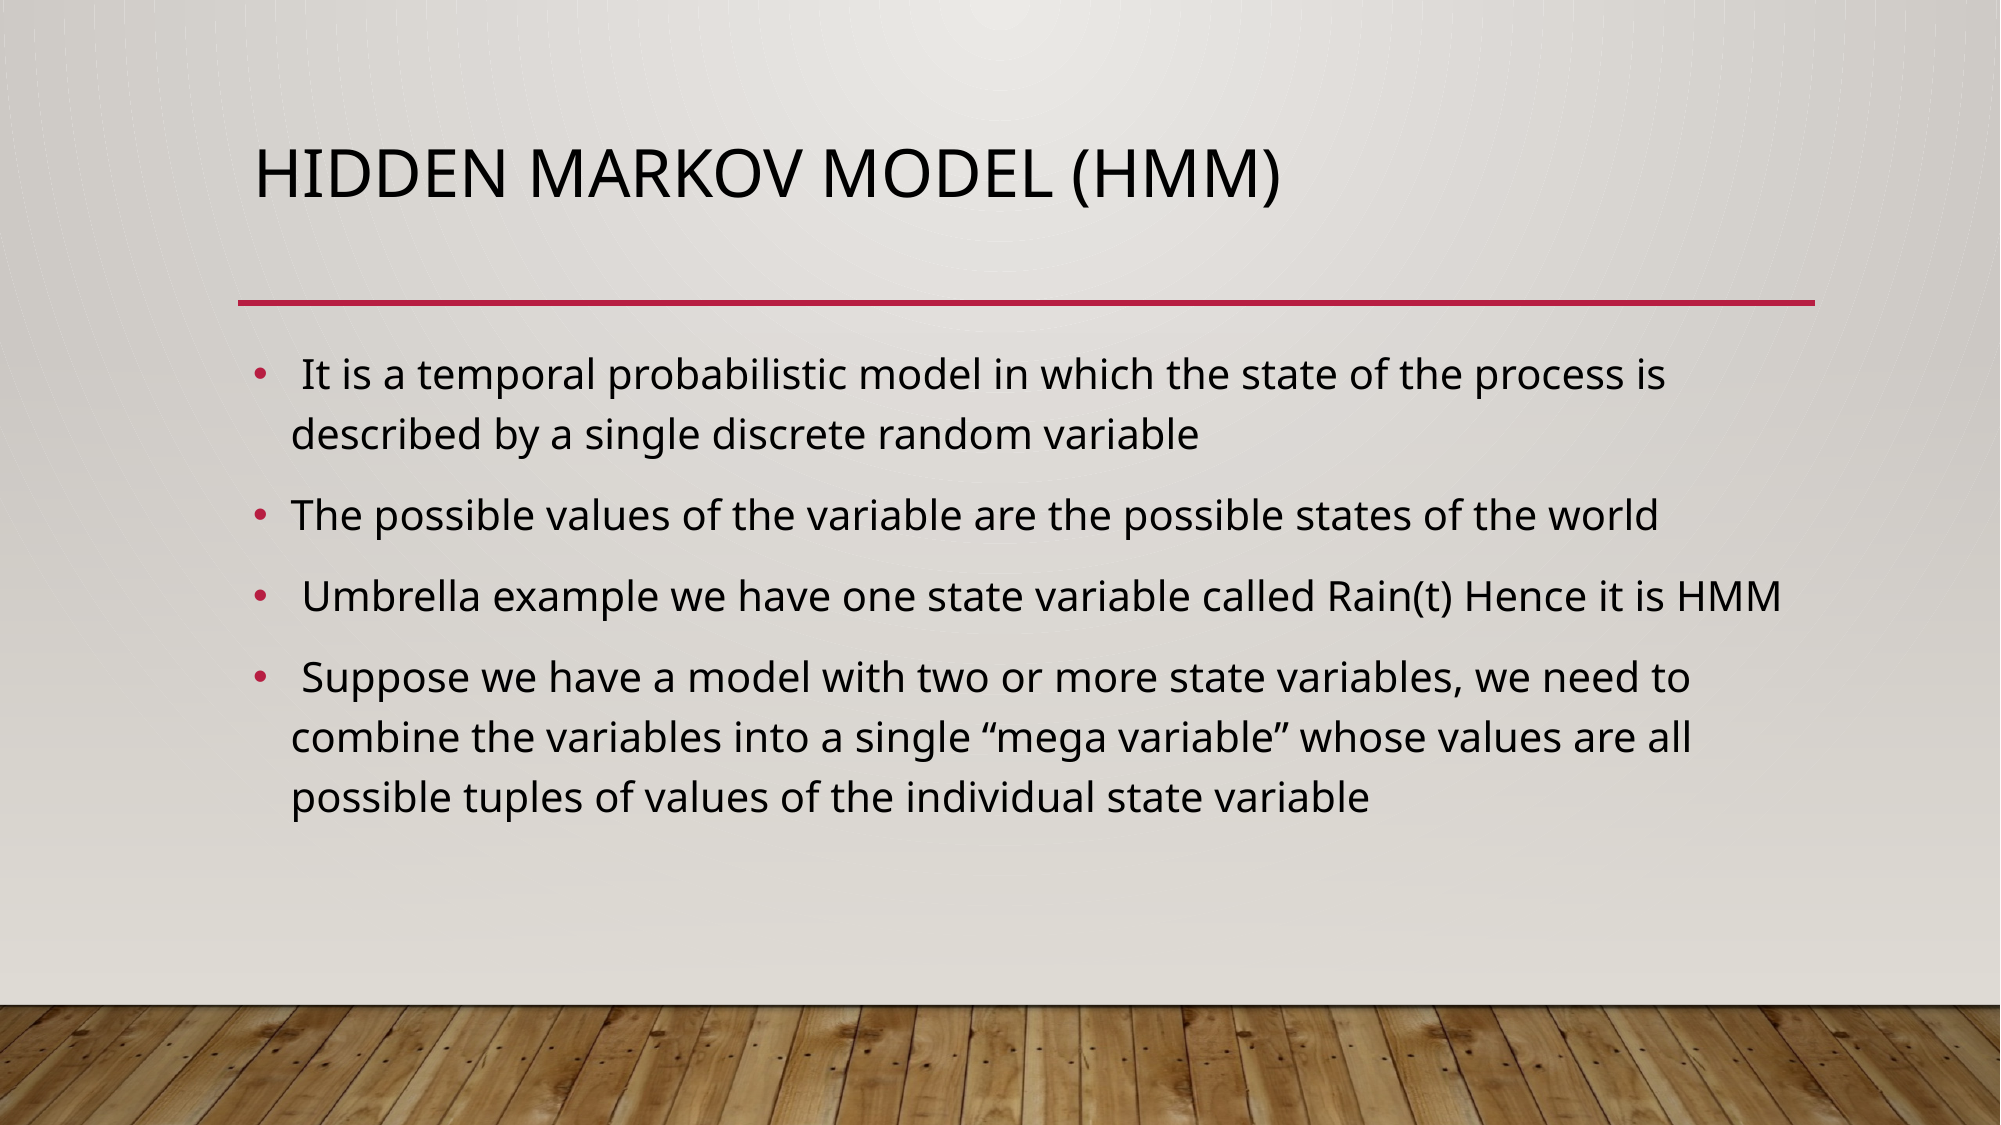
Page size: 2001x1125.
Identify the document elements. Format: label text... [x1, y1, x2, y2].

picture [0, 1005, 2000, 1125]
title Hidden Markov Model (HMM) [238, 131, 1814, 305]
list It is a temporal probabilistic model in which the state of the process is described by a single discrete random variable The possible values of the variable are the possible states of the world Umbrella example we have one state variable called Rain(t) Hence it is HMM Suppose we have a model with two or more state variables, we need to combine the variables into a single “mega variable” whose values are all possible tuples of values of the individual state variable [238, 330, 1814, 897]
